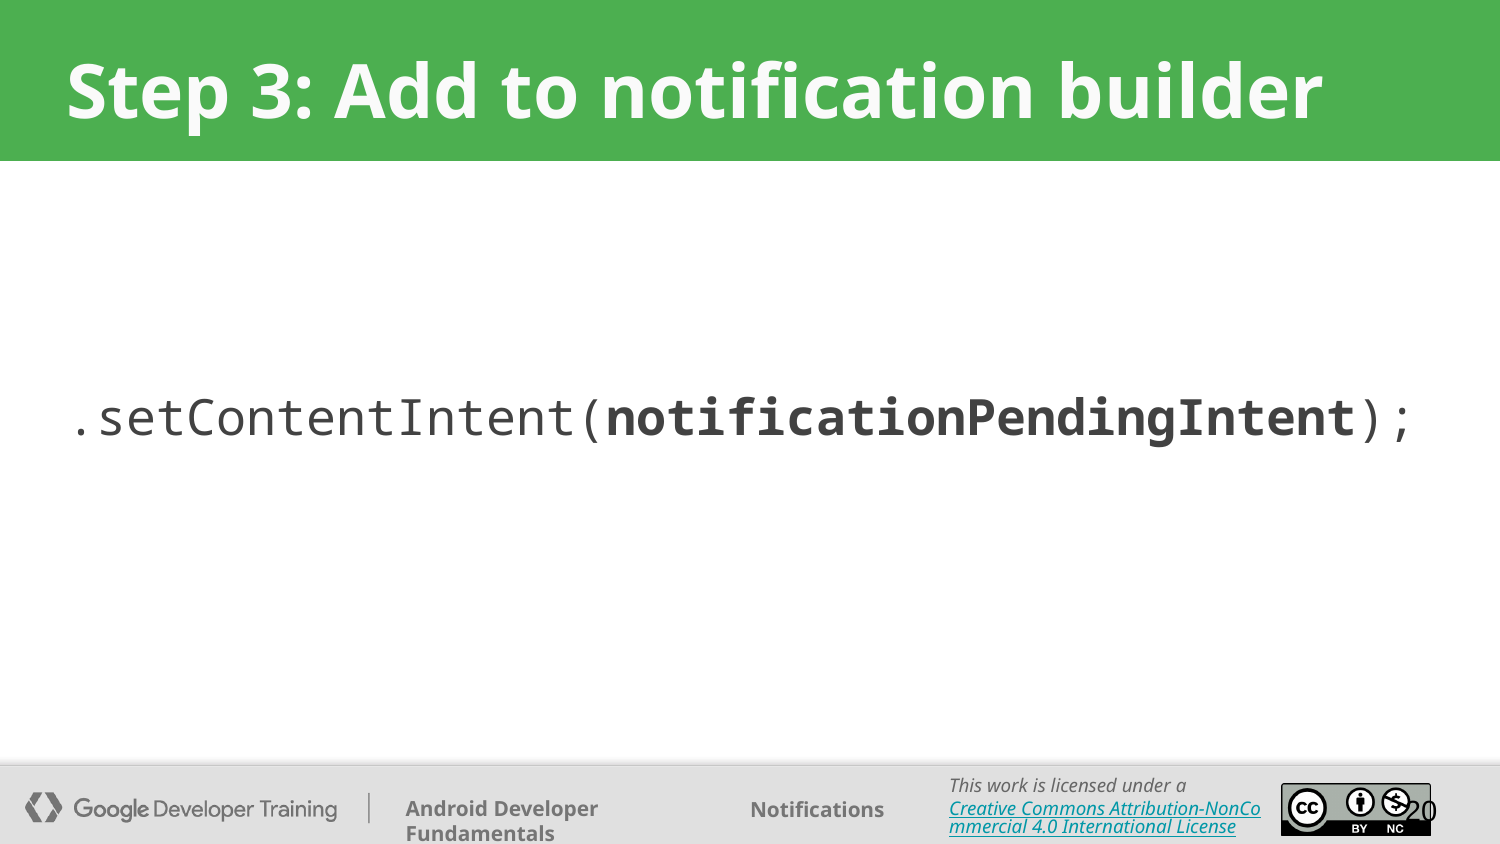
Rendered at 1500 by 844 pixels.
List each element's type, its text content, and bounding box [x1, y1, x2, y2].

list .setContentIntent(notificationPendingIntent); [51, 301, 1469, 591]
slide_number ‹#› [1389, 777, 1480, 842]
picture [0, 161, 1500, 844]
title Step 3: Add to notification builder [51, 28, 1449, 122]
